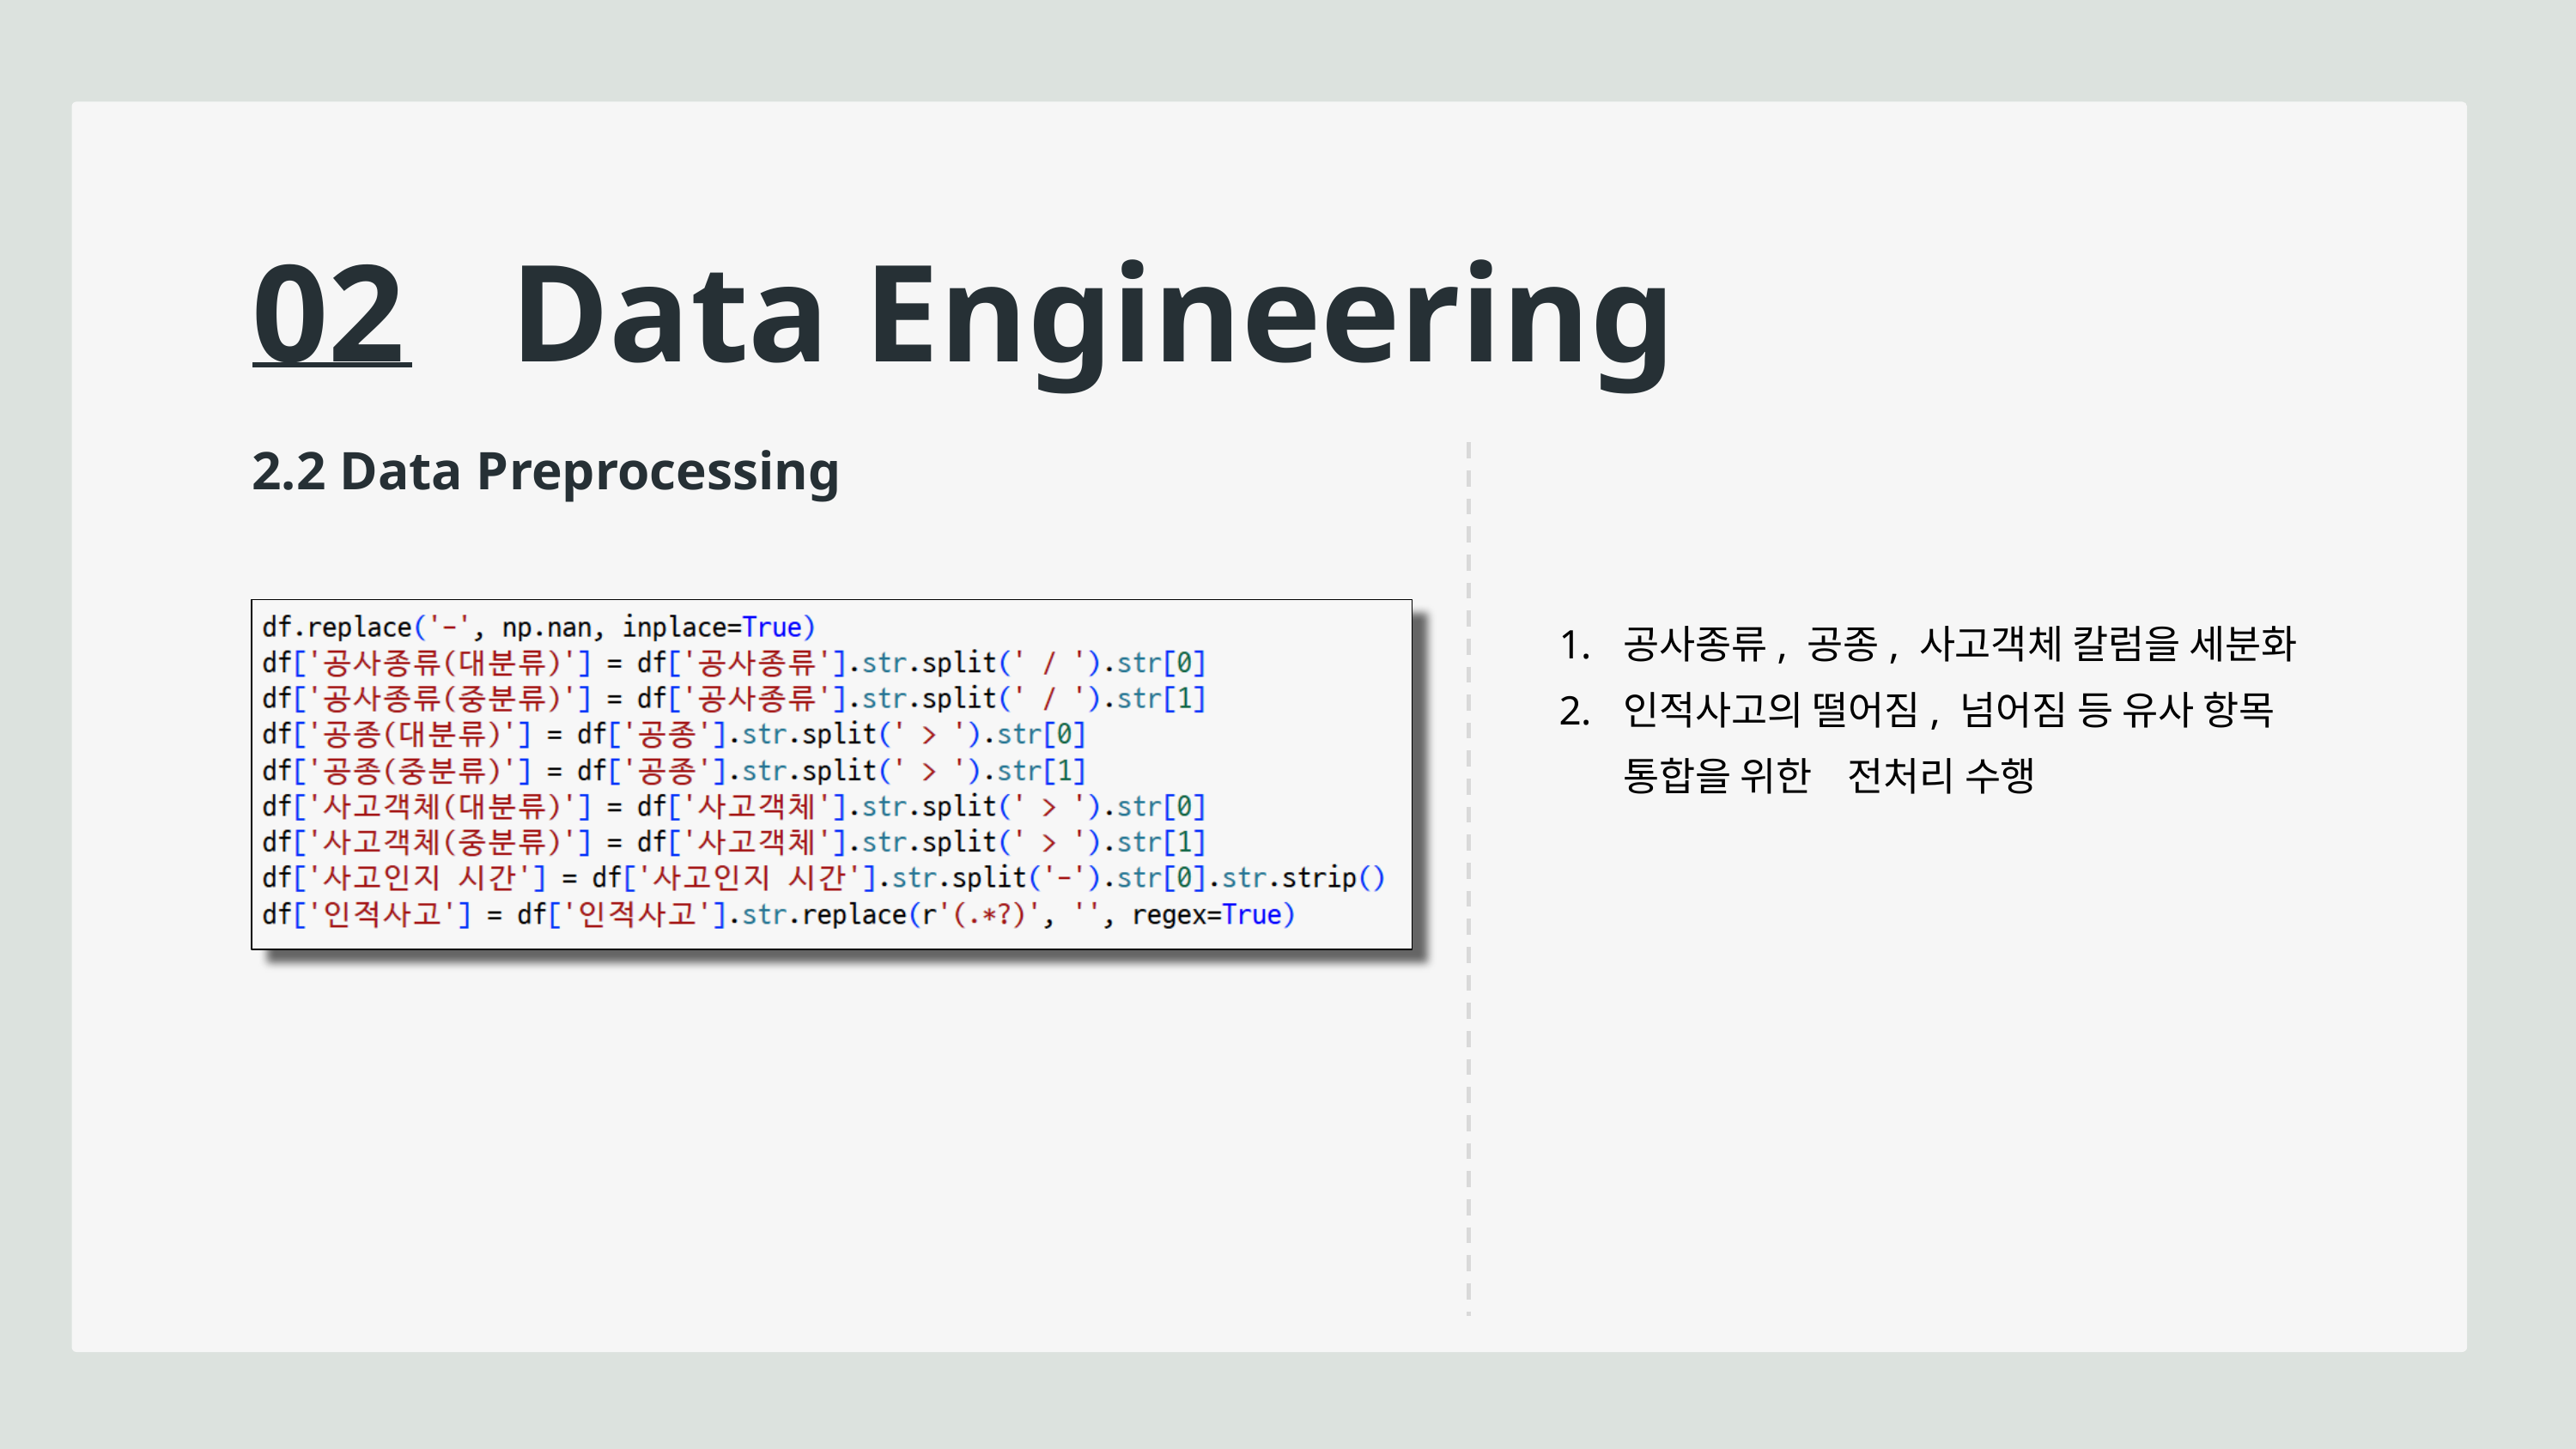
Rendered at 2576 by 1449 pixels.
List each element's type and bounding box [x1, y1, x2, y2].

text_box [71, 96, 2468, 1353]
picture [252, 600, 1412, 949]
